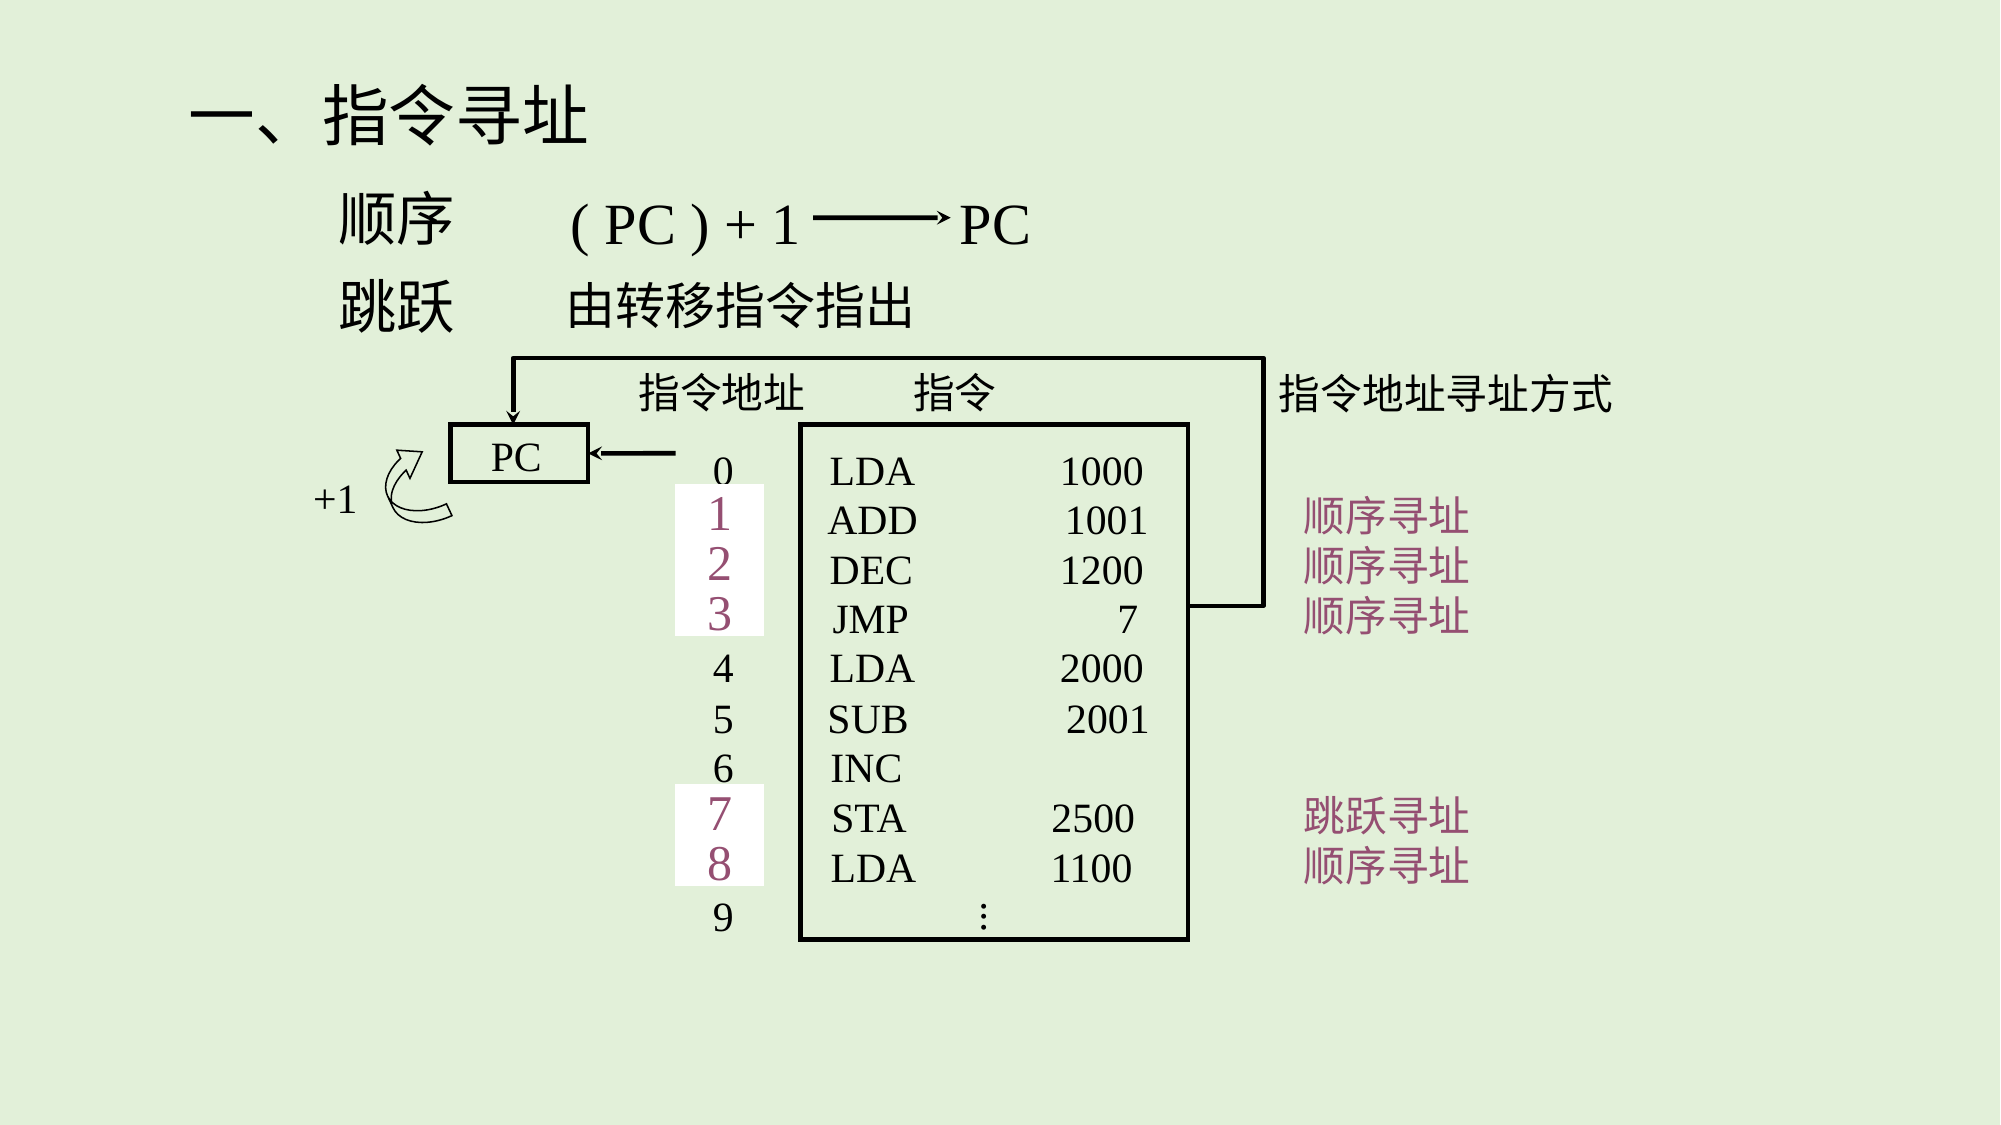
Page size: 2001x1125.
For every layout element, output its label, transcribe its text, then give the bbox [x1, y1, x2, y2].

text_box 由转移指令指出 [550, 267, 1101, 343]
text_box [675, 832, 1487, 898]
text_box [675, 782, 1487, 832]
text_box 一、指令寻址 [173, 66, 605, 161]
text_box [675, 582, 1487, 648]
text_box 顺序 [323, 174, 470, 260]
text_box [675, 482, 1487, 532]
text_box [298, 357, 1629, 948]
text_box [675, 532, 1487, 582]
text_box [548, 178, 1055, 264]
text_box 跳跃 [323, 262, 470, 348]
